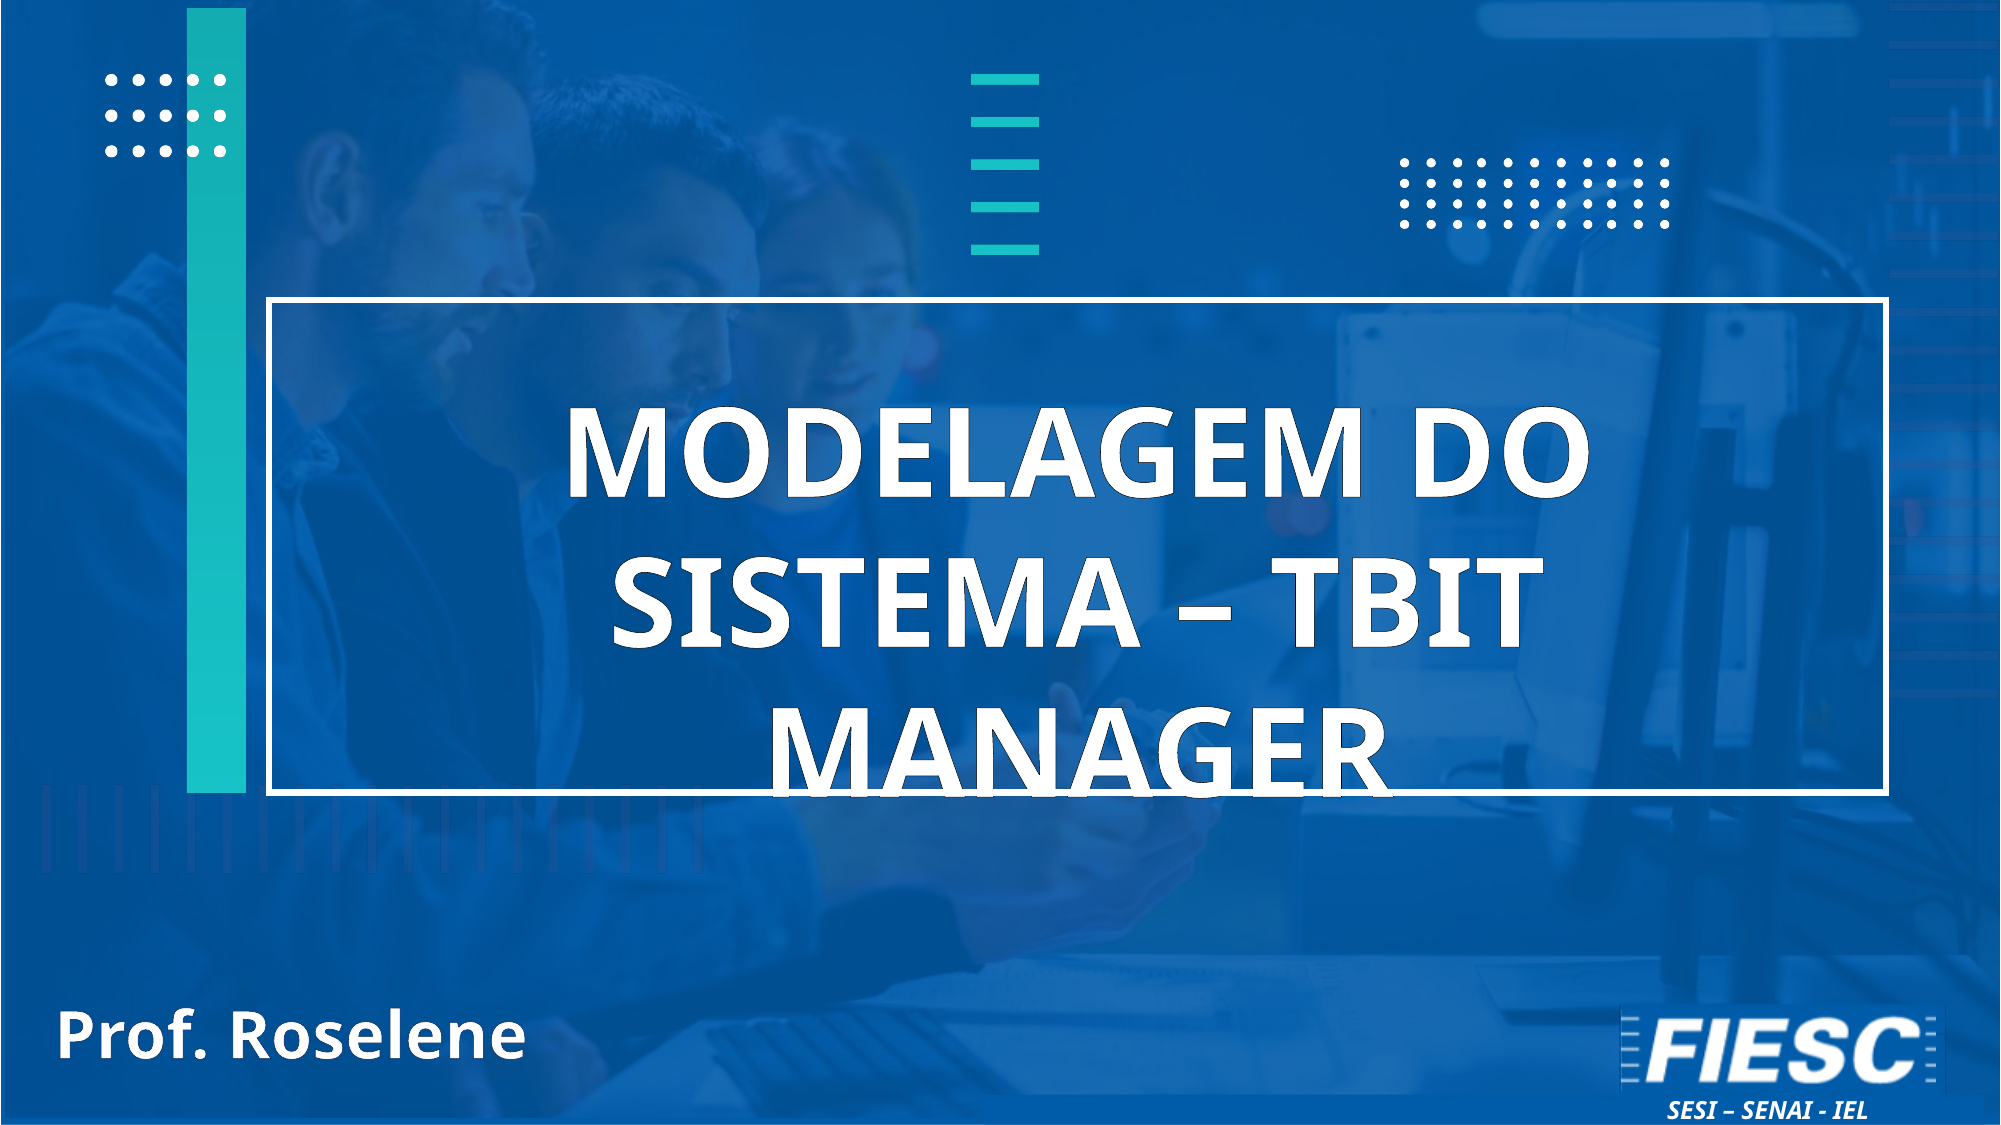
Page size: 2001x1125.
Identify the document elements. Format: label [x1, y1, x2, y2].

text_box [984, 958, 1985, 1125]
picture [1, 0, 2000, 1125]
